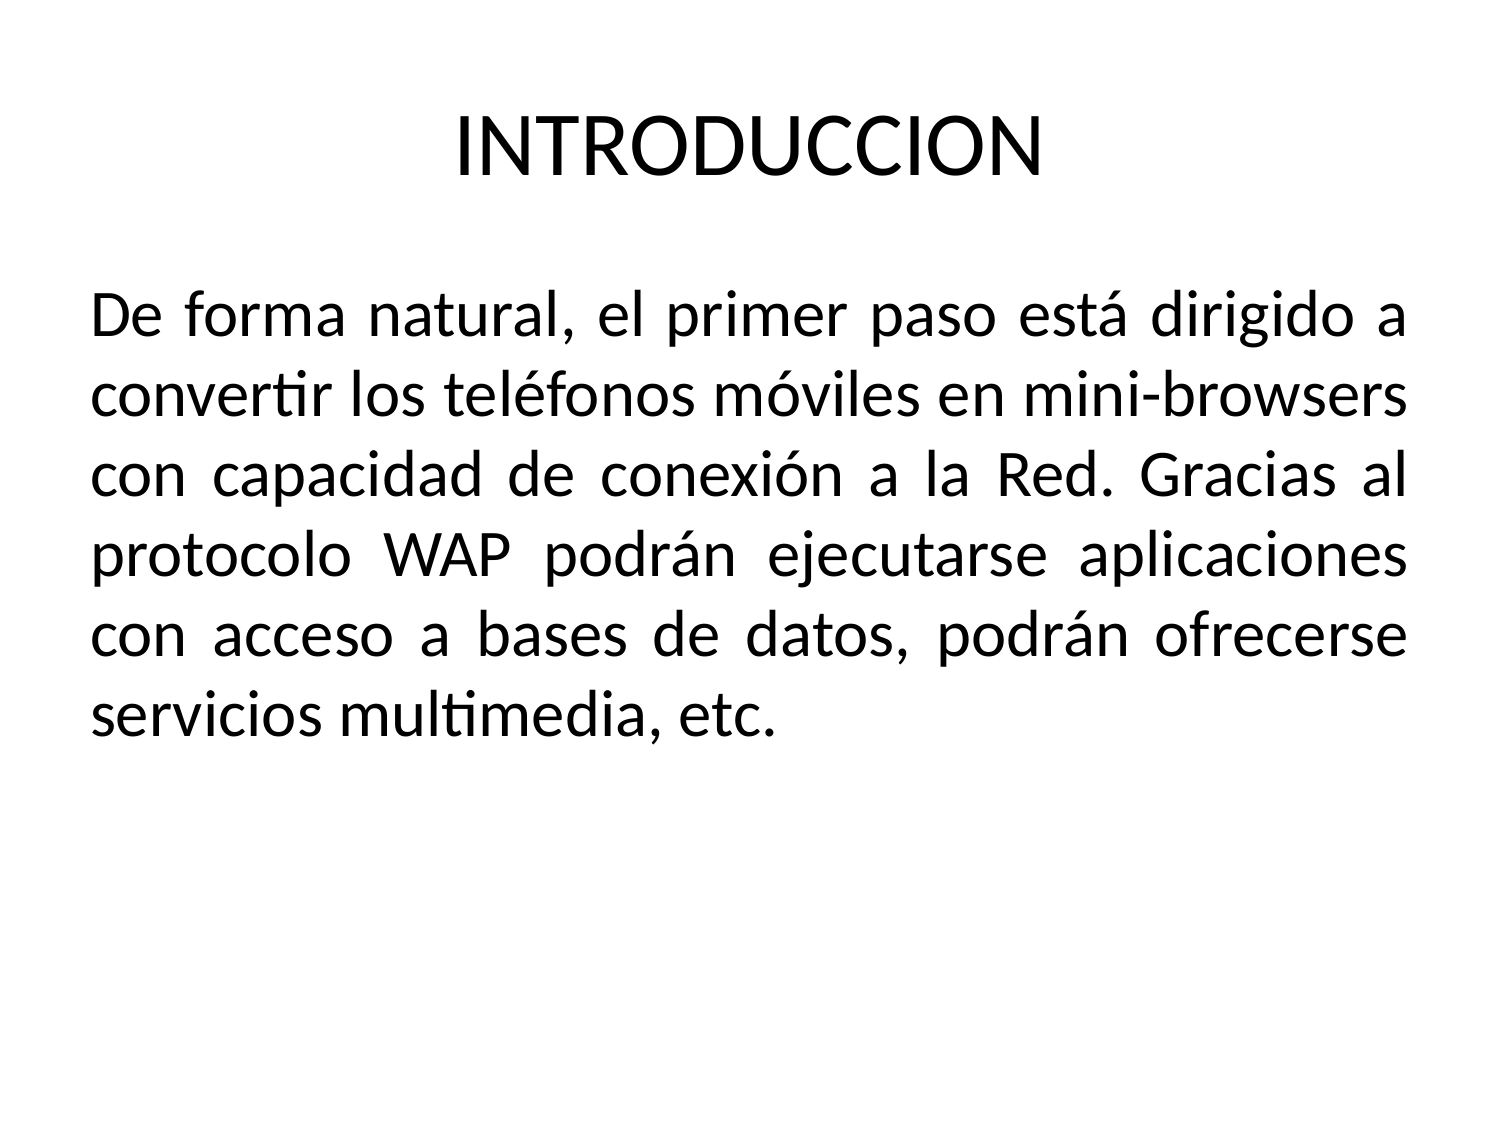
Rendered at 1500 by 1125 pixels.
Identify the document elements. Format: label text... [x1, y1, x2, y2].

title INTRODUCCION [75, 45, 1425, 233]
list De forma natural, el primer paso está dirigido a convertir los teléfonos móviles en mini-browsers con capacidad de conexión a la Red. Gracias al protocolo WAP podrán ejecutarse aplicaciones con acceso a bases de datos, podrán ofrecerse servicios multimedia, etc. [75, 262, 1425, 1005]
